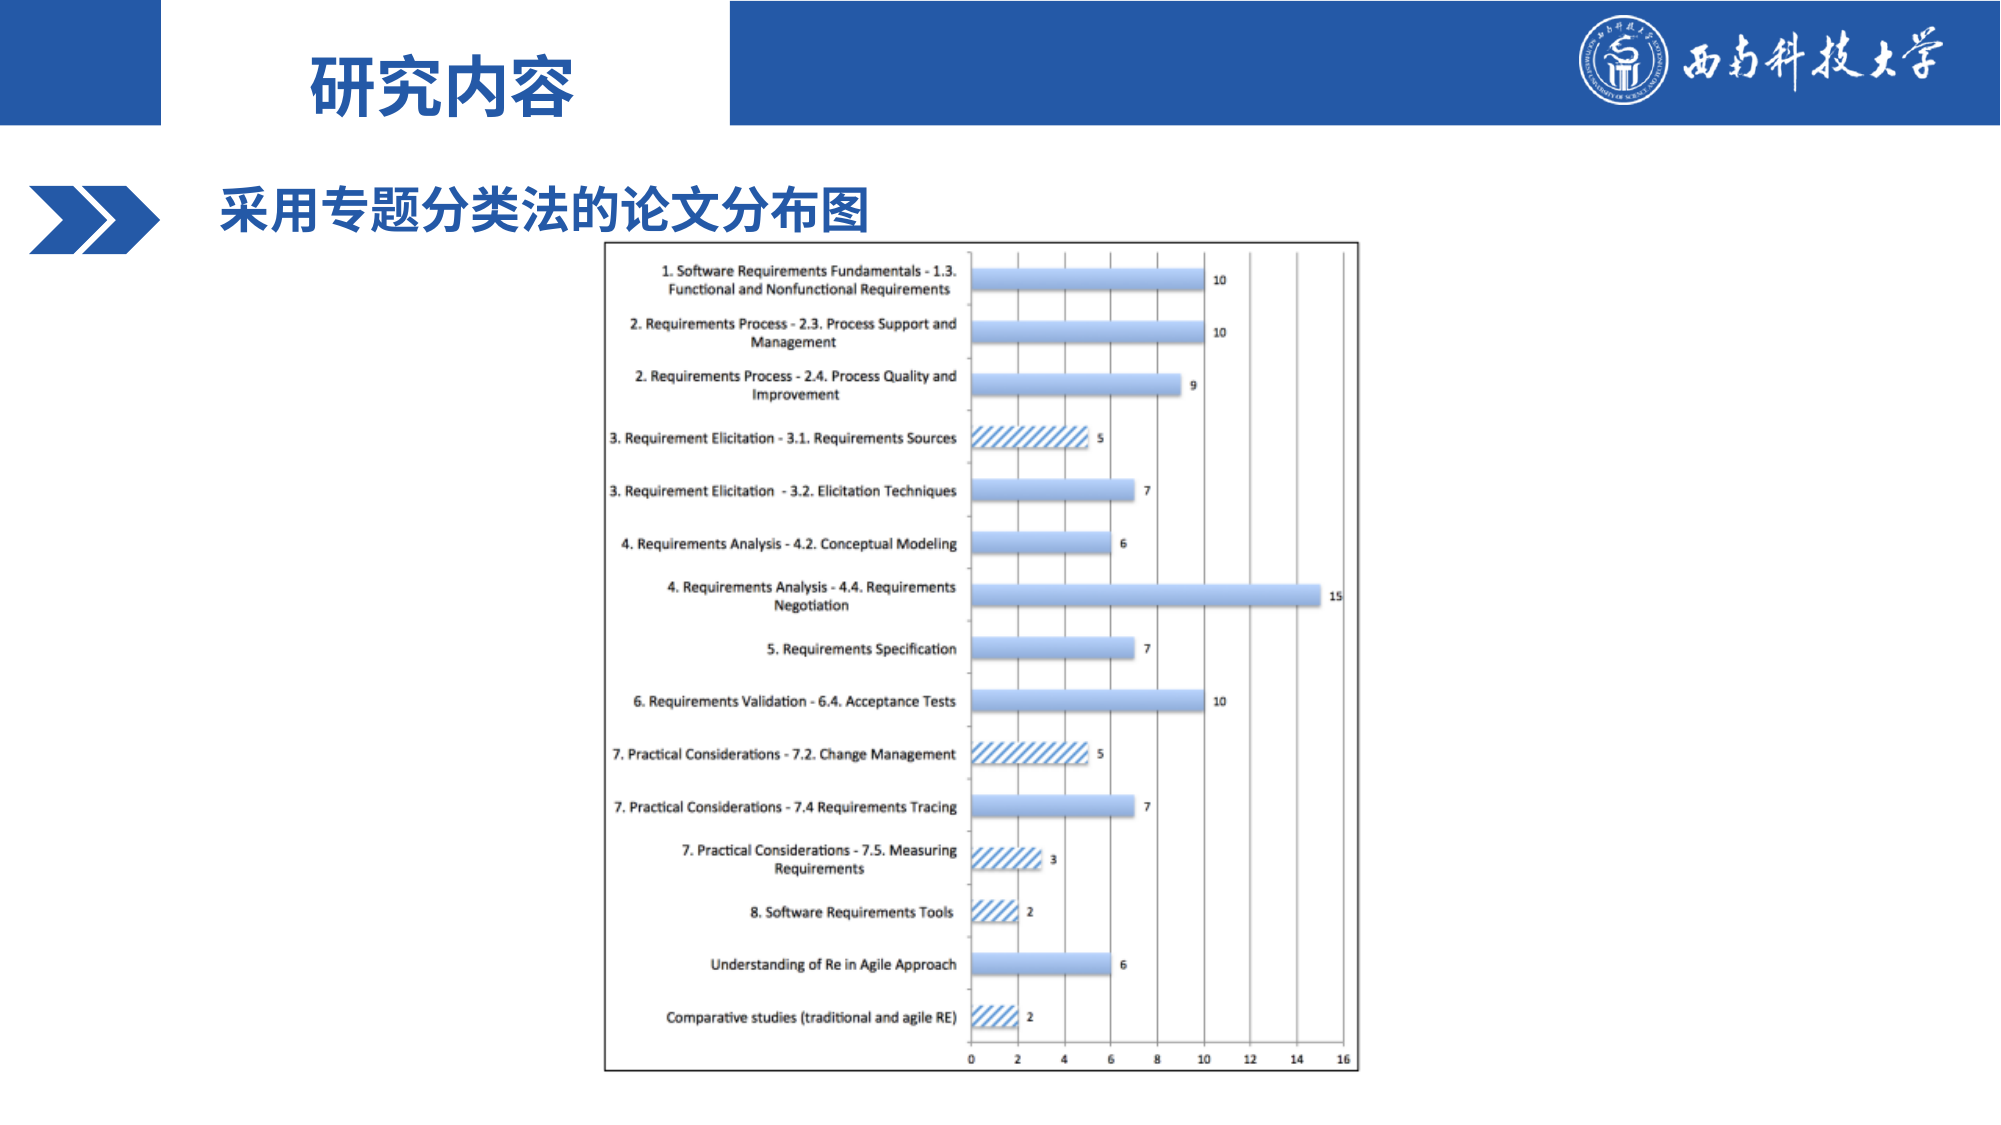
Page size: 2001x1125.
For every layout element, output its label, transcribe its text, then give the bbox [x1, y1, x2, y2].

picture [603, 236, 1362, 1078]
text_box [31, 186, 159, 254]
text_box [1990, 0, 2000, 126]
text_box [0, 0, 156, 126]
text_box 研究内容 [156, 0, 730, 132]
text_box 采用专题分类法的论文分布图 [205, 170, 885, 246]
text_box [730, 0, 1543, 126]
picture [1543, 0, 1990, 130]
